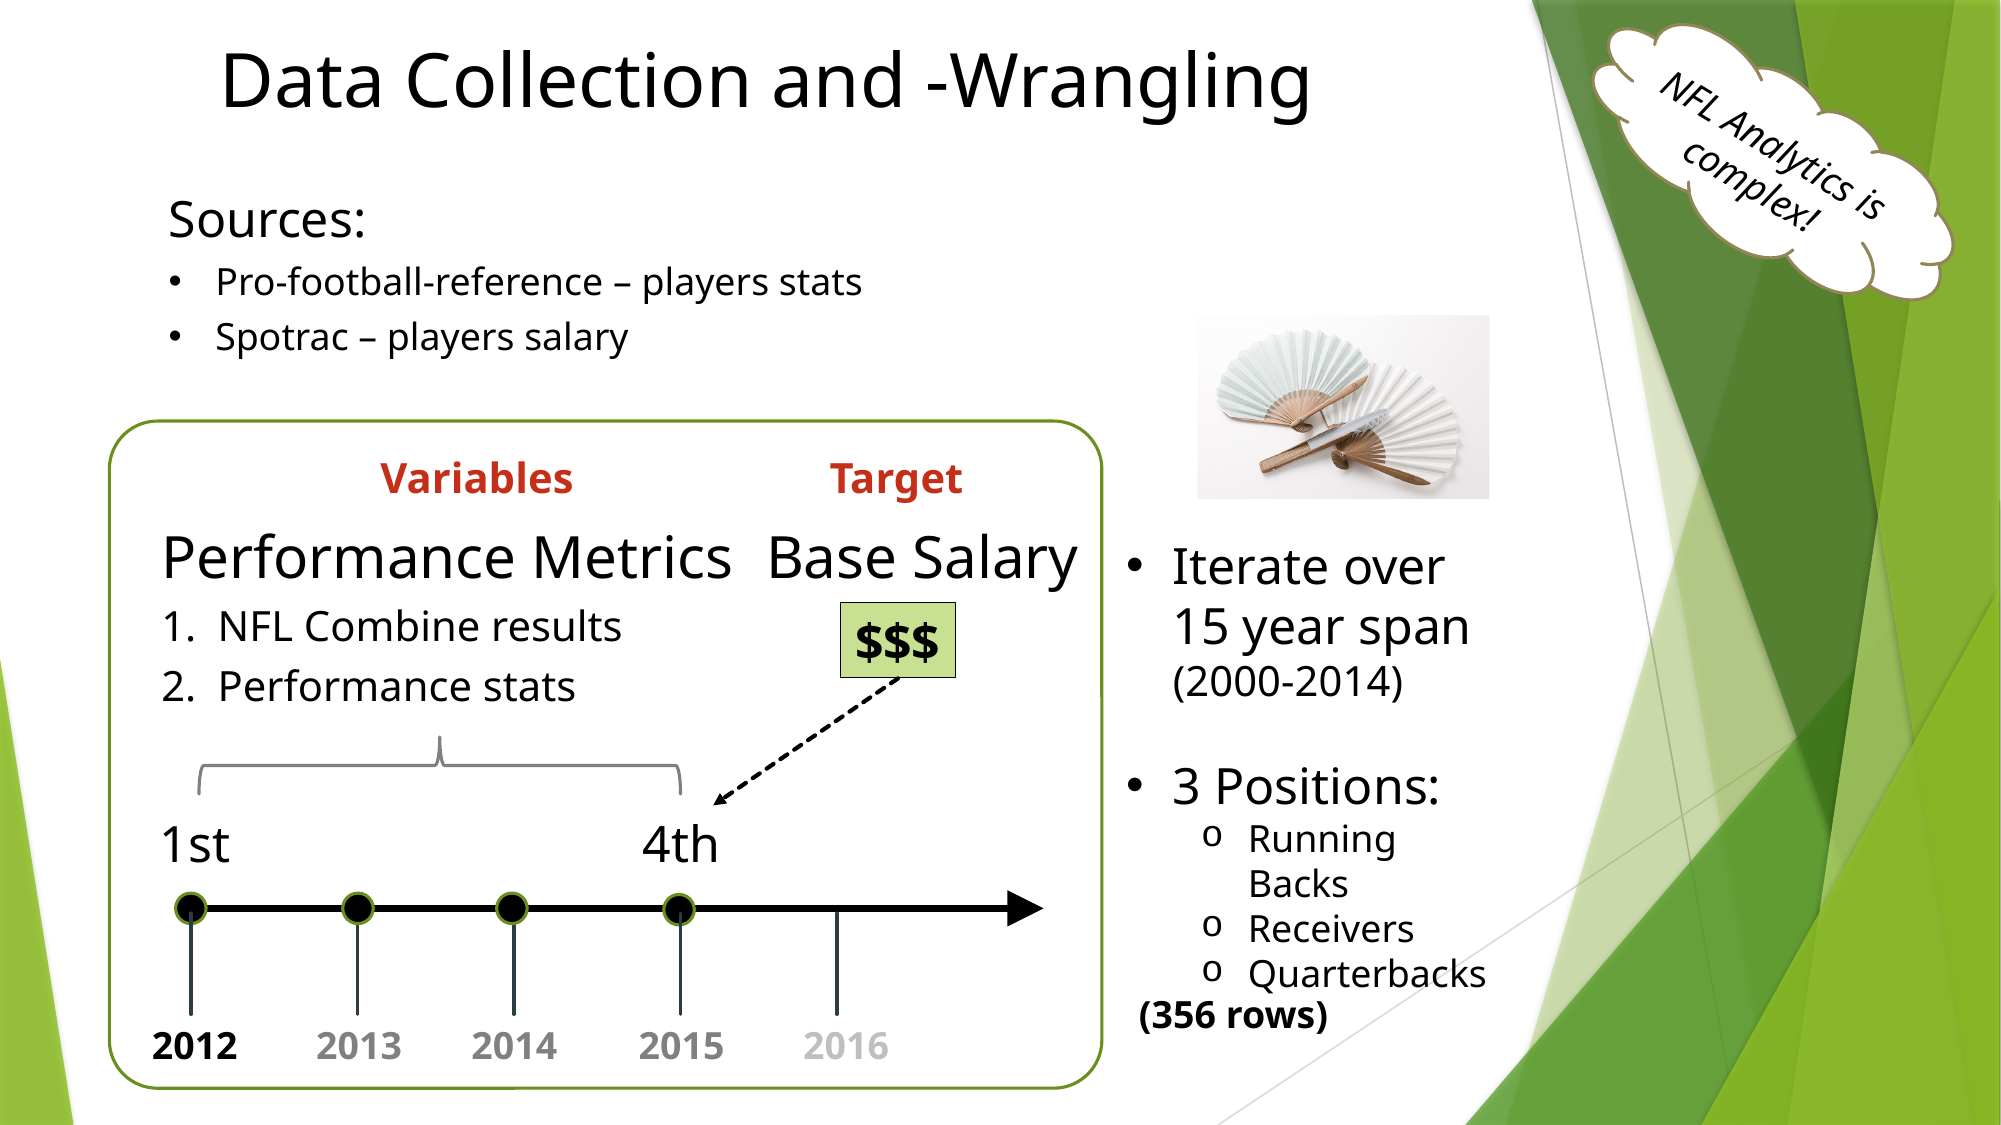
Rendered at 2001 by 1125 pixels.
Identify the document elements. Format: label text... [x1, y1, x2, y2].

text_box Iterate over 15 year span (2000-2014) 3 Positions: Running Backs Receivers Quarterbacks [1116, 527, 1521, 1062]
text_box NFL Analytics is complex! [1581, 39, 1922, 327]
picture [1196, 314, 1490, 500]
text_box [108, 420, 1113, 1125]
text_box Data Collection and -Wrangling [205, 24, 1330, 130]
text_box (356 rows) [1124, 984, 1344, 1044]
text_box Sources: Pro-football-reference – players stats Spotrac – players salary [153, 180, 879, 366]
text_box [1591, 23, 1955, 302]
